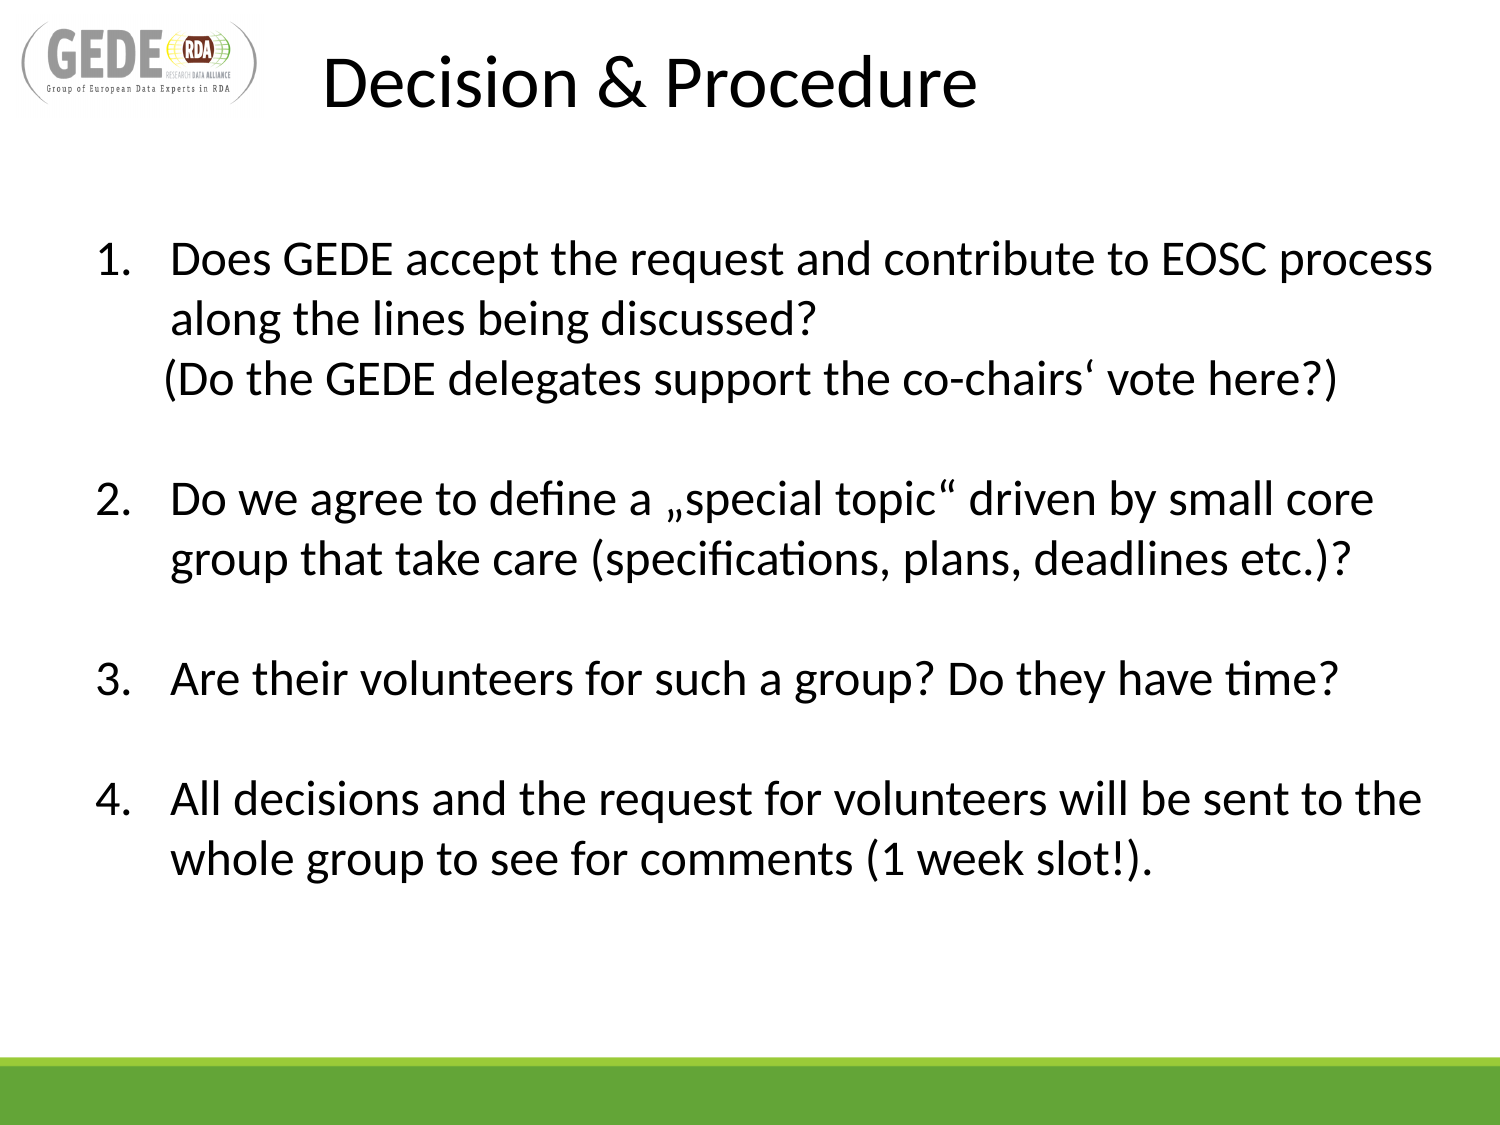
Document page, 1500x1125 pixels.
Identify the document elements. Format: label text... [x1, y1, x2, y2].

picture [0, 0, 1500, 1125]
text_box Decision & Procedure [307, 24, 994, 130]
text_box Does GEDE accept the request and contribute to EOSC process along the lines being discussed? (Do the GEDE delegates support the co-chairs‘ vote here?) Do we agree to define a „special topic“ driven by small core group that take care (specifications, plans, deadlines etc.)? Are their volunteers for such a group? Do they have time? All decisions and the request for volunteers will be sent to the whole group to see for comments (1 week slot!). [80, 217, 1461, 893]
